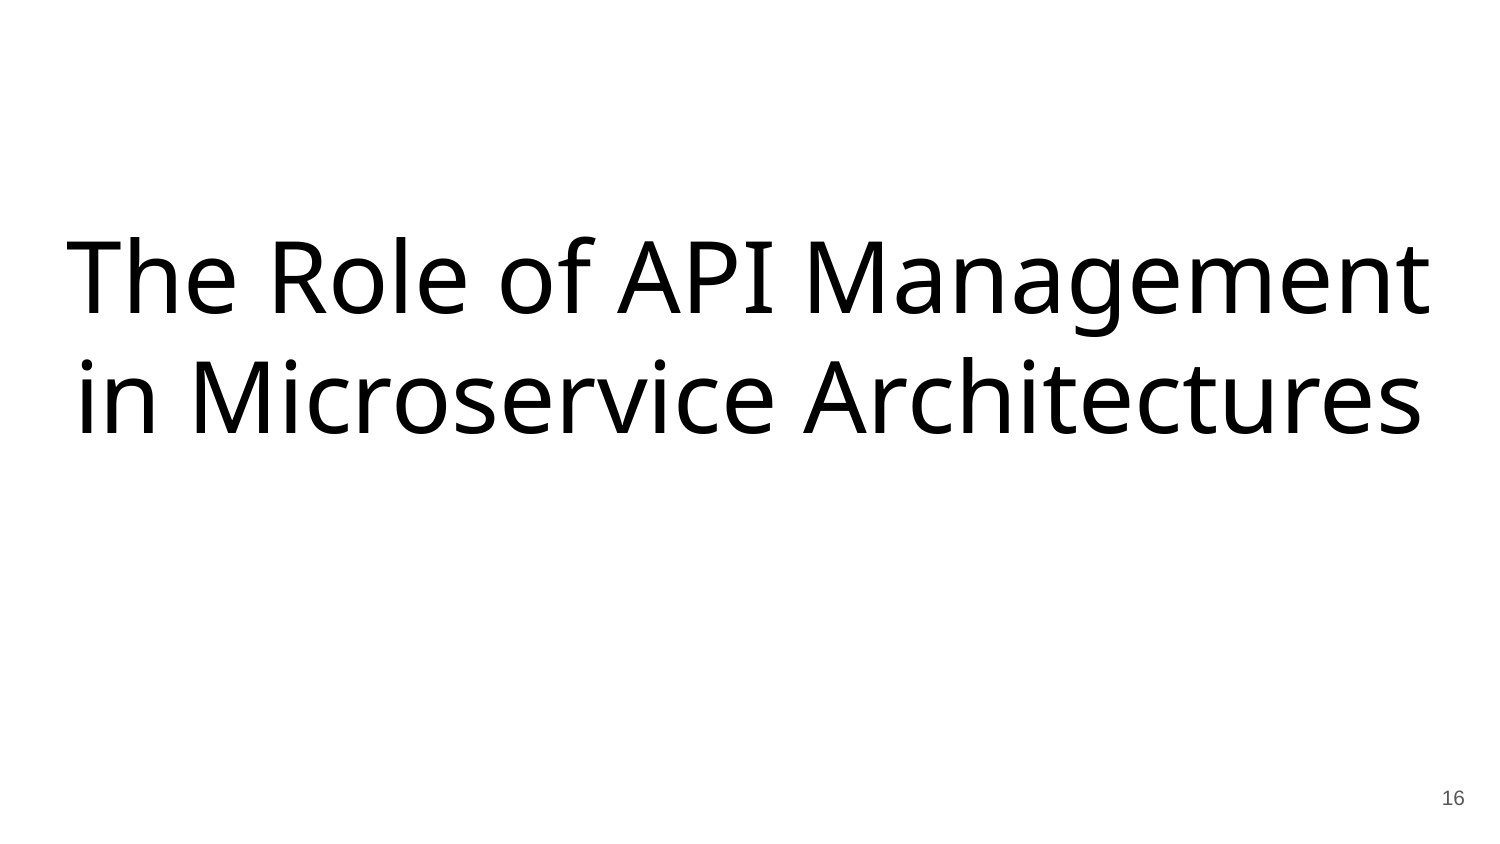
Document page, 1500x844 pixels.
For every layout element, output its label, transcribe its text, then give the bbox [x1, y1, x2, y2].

title The Role of API Management in Microservice Architectures [51, 122, 1449, 469]
slide_number ‹#› [1424, 771, 1480, 824]
